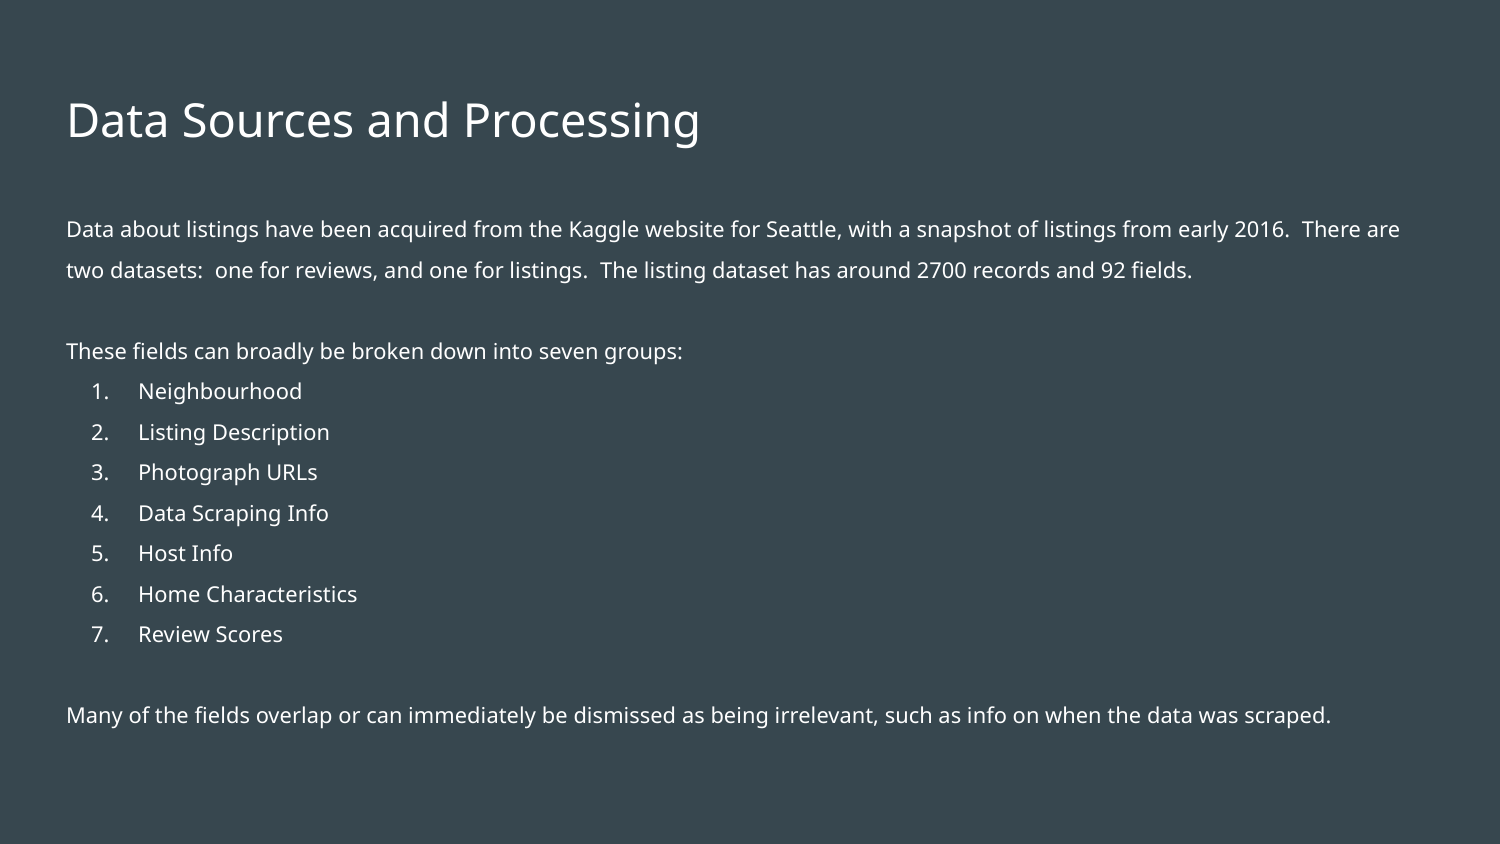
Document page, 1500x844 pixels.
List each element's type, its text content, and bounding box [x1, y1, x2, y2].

title Data Sources and Processing [51, 72, 1449, 167]
list Data about listings have been acquired from the Kaggle website for Seattle, with a snapshot of listings from early 2016. There are two datasets: one for reviews, and one for listings. The listing dataset has around 2700 records and 92 fields. These fields can broadly be broken down into seven groups: Neighbourhood Listing Description Photograph URLs Data Scraping Info Host Info Home Characteristics Review Scores Many of the fields overlap or can immediately be dismissed as being irrelevant, such as info on when the data was scraped. [51, 189, 1449, 750]
